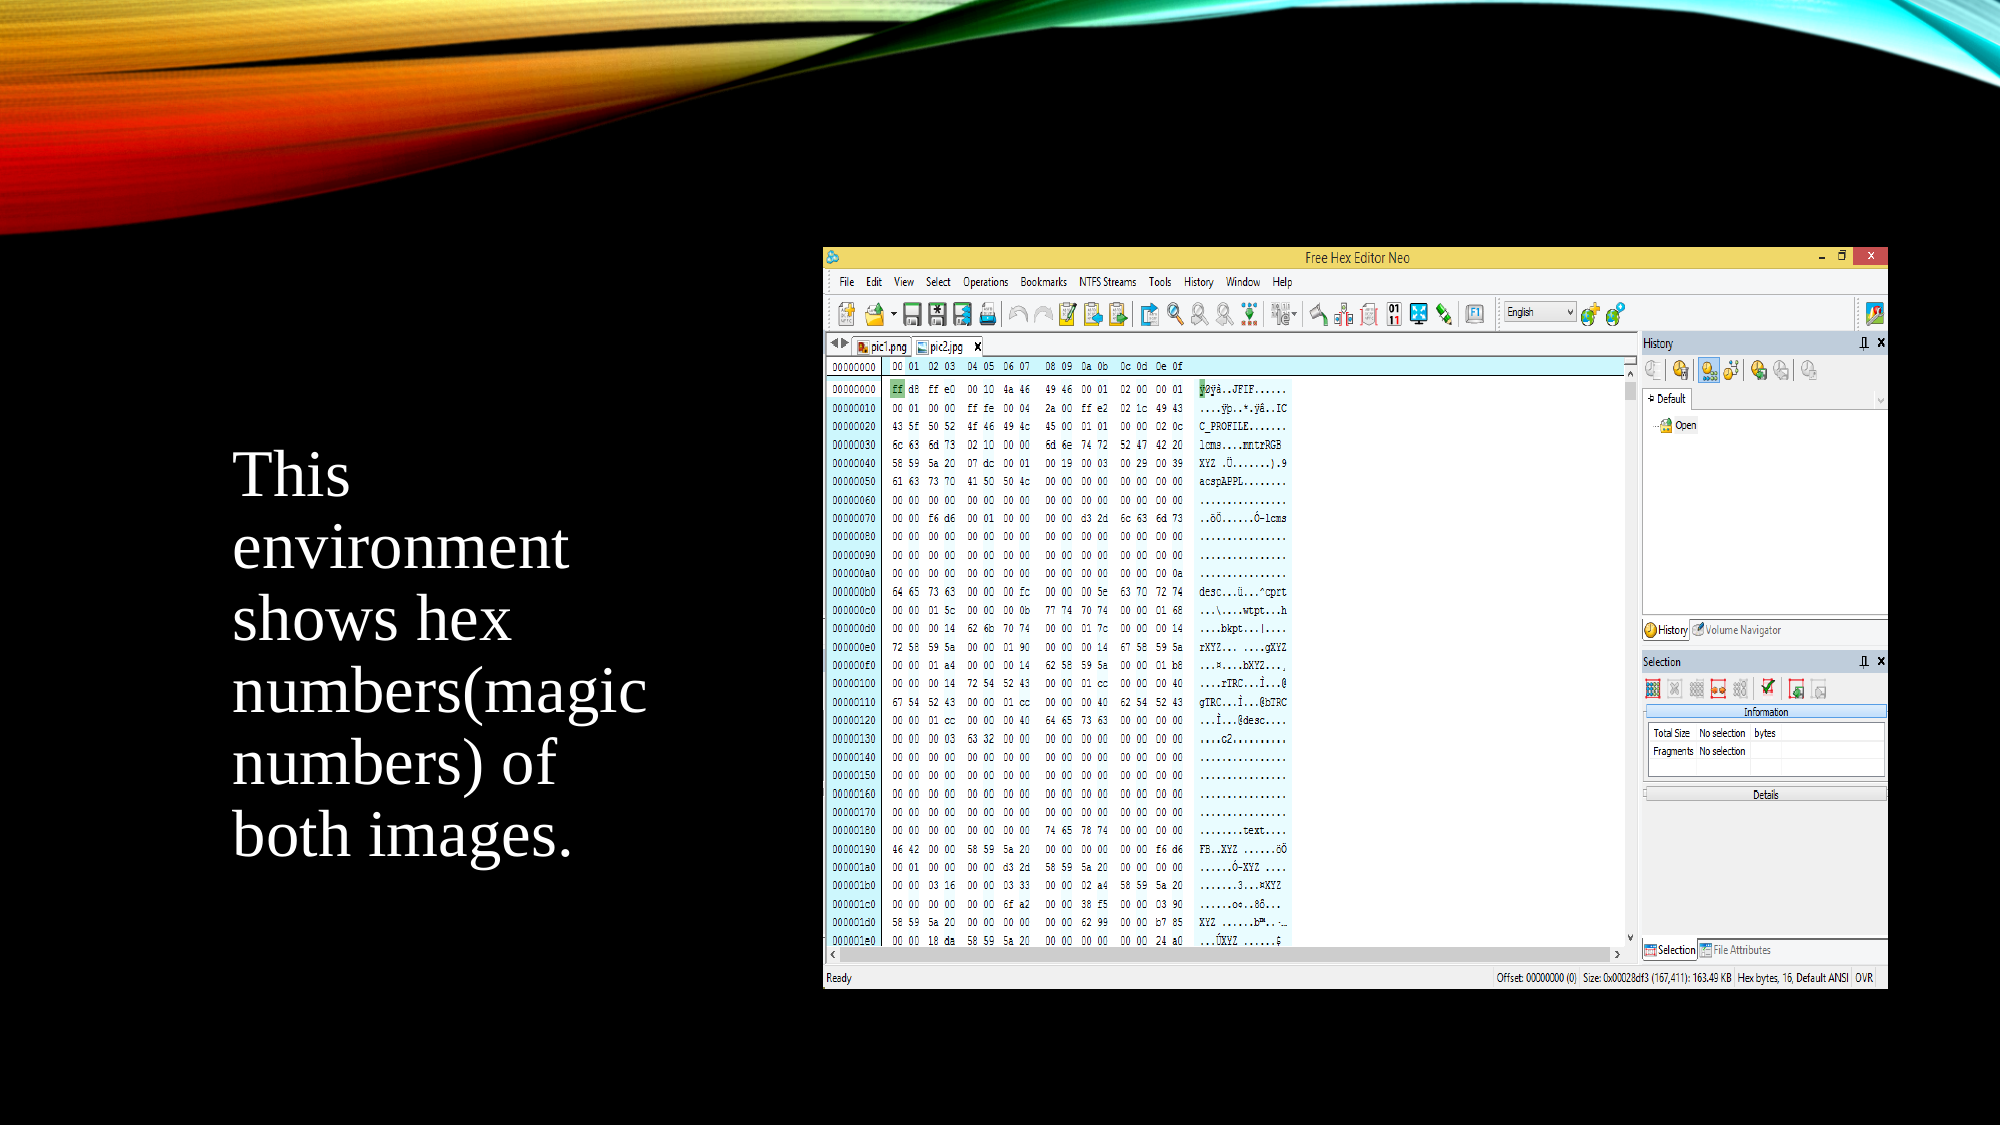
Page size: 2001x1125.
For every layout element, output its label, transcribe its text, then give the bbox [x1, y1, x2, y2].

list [823, 246, 1888, 989]
picture [0, 0, 2000, 237]
title This environment shows hex numbers(magic numbers) of both images. [217, 384, 666, 926]
